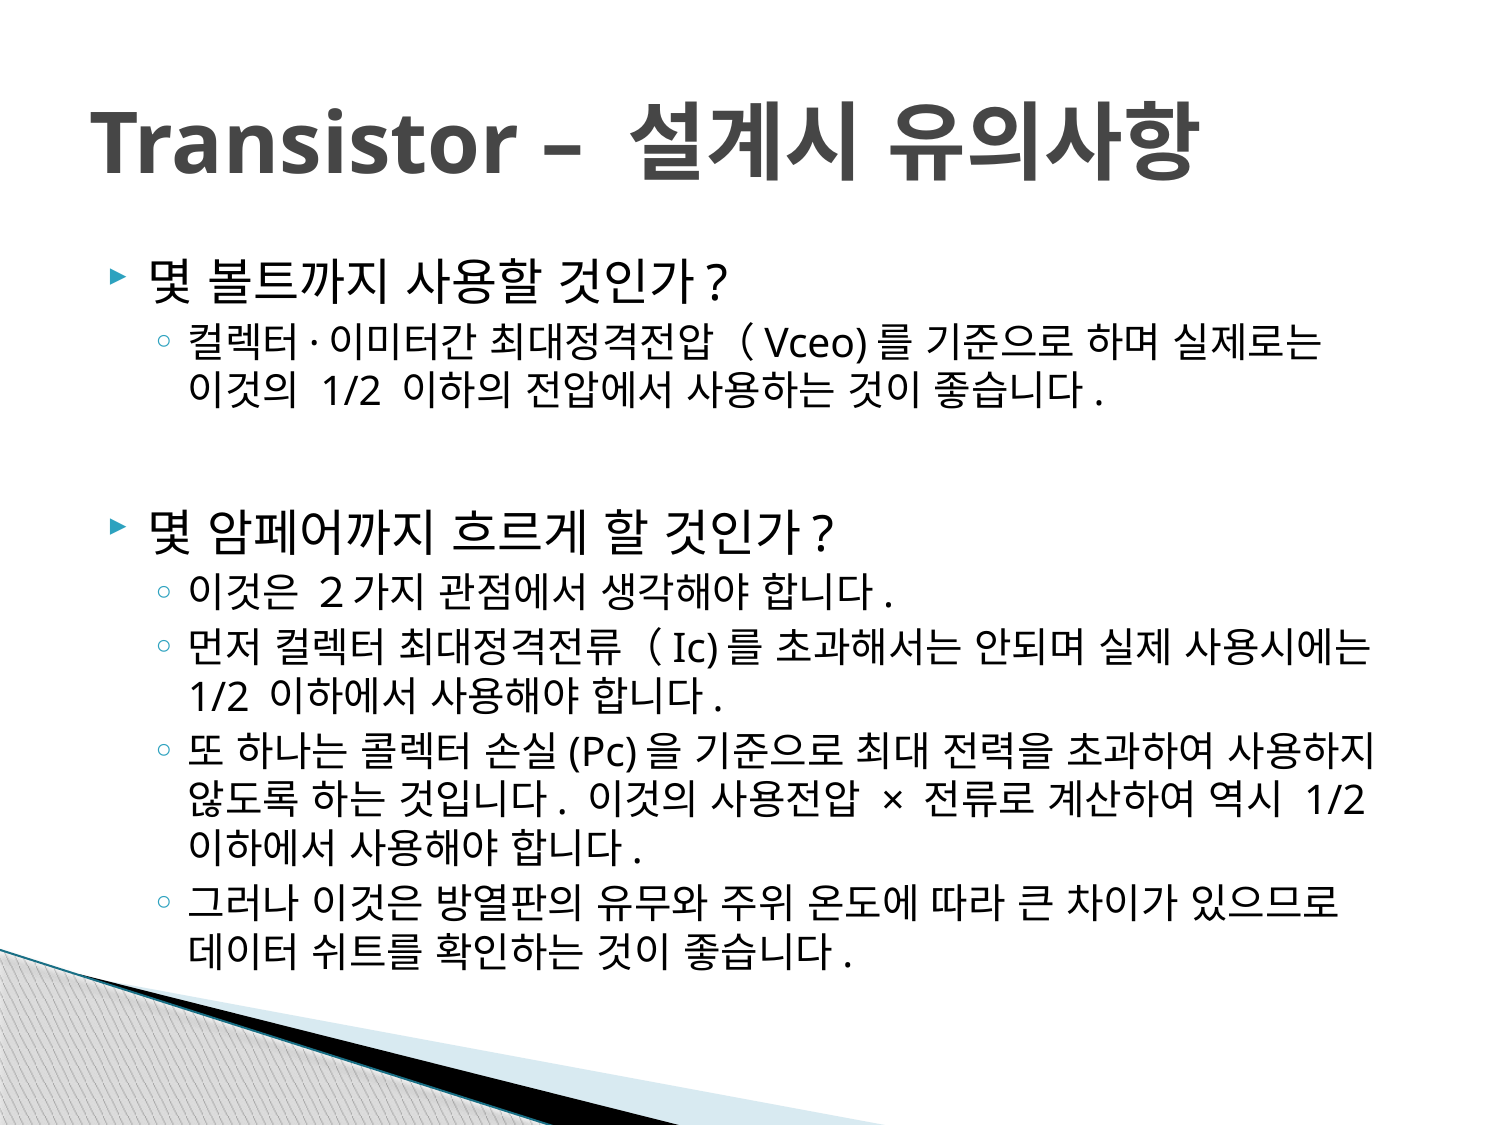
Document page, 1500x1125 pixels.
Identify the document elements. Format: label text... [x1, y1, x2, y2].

title Transistor – 설계시 유의사항 [75, 45, 1425, 233]
list 몇 볼트까지 사용할 것인가? 컬렉터·이미터간 최대정격전압（Vceo)를 기준으로 하며 실제로는 이것의 1/2 이하의 전압에서 사용하는 것이 좋습니다. 몇 암페어까지 흐르게 할 것인가? 이것은 ２가지 관점에서 생각해야 합니다. 먼저 컬렉터 최대정격전류（Ic)를 초과해서는 안되며 실제 사용시에는 1/2 이하에서 사용해야 합니다. 또 하나는 콜렉터 손실(Pc)을 기준으로 최대 전력을 초과하여 사용하지 않도록 하는 것입니다. 이것의 사용전압 × 전류로 계산하여 역시 1/2 이하에서 사용해야 합니다. 그러나 이것은 방열판의 유무와 주위 온도에 따라 큰 차이가 있으므로 데이터 쉬트를 확인하는 것이 좋습니다. [75, 243, 1425, 986]
